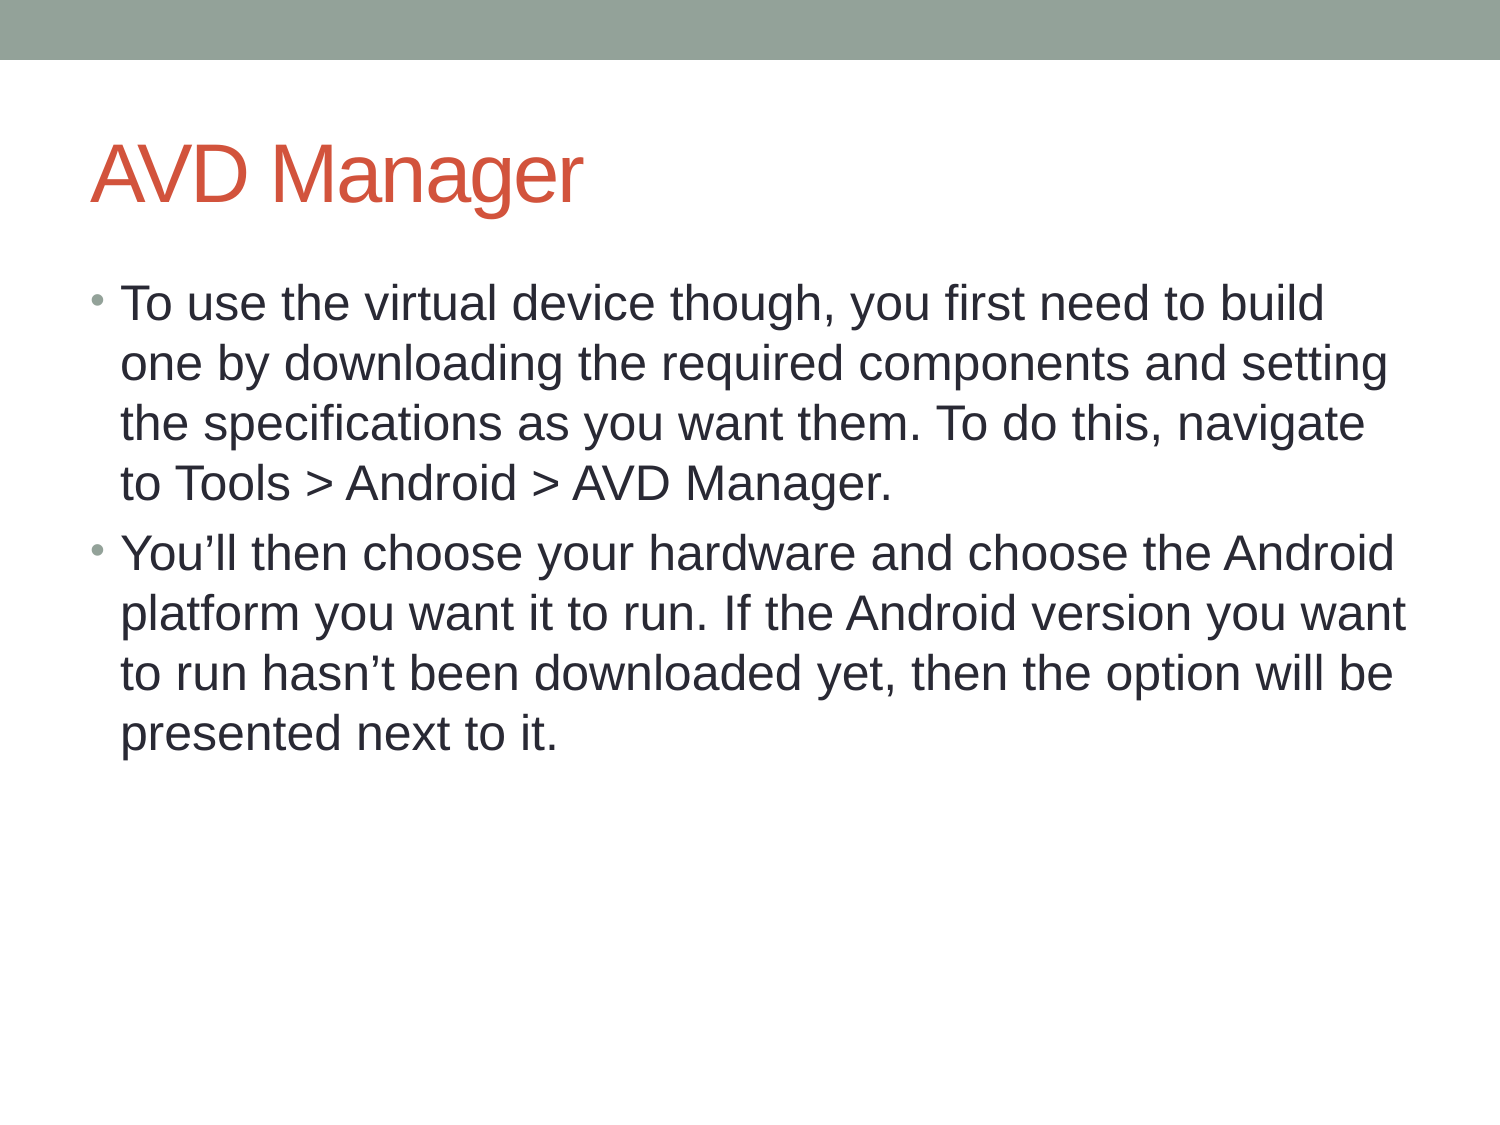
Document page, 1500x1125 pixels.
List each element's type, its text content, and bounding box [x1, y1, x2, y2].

title AVD Manager [75, 87, 1425, 250]
list To use the virtual device though, you first need to build one by downloading the required components and setting the specifications as you want them. To do this, navigate to Tools > Android > AVD Manager. You’ll then choose your hardware and choose the Android platform you want it to run. If the Android version you want to run hasn’t been downloaded yet, then the option will be presented next to it. [75, 262, 1425, 1063]
